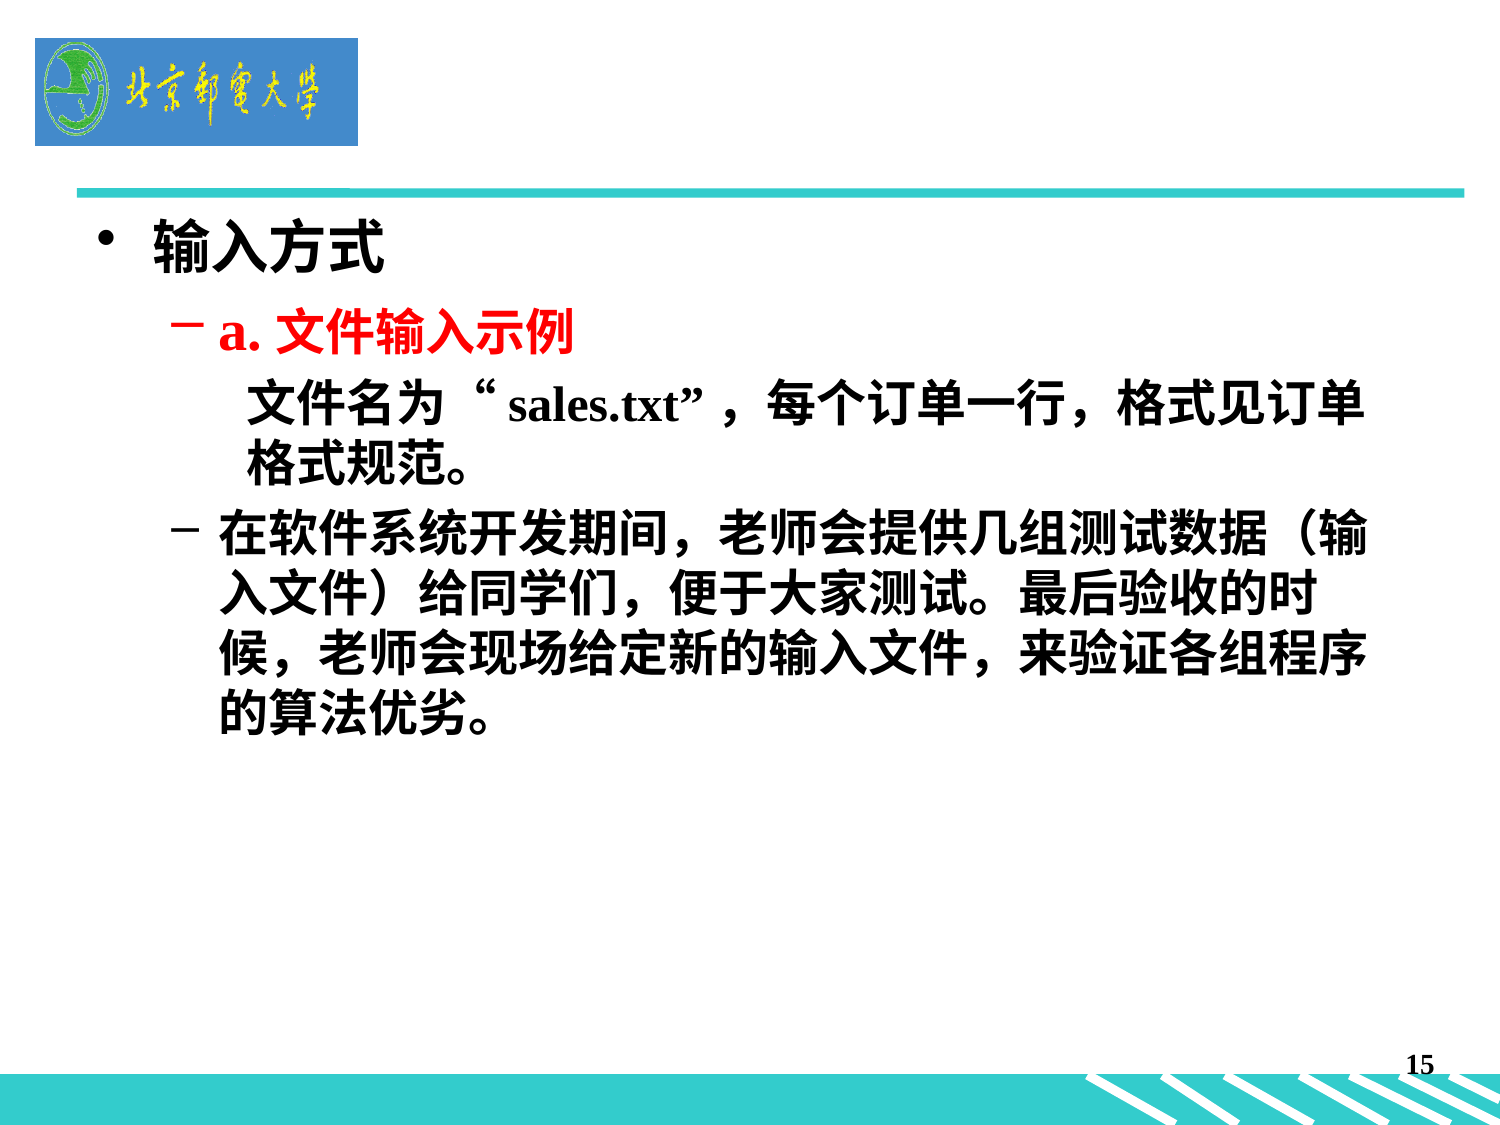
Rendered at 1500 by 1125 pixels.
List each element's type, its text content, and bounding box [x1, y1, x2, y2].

picture [34, 37, 358, 146]
slide_number 15 [1137, 1037, 1451, 1113]
list 输入方式 a.文件输入示例 文件名为“sales.txt”，每个订单一行，格式见订单格式规范。 在软件系统开发期间，老师会提供几组测试数据（输入文件）给同学们，便于大家测试。最后验收的时候，老师会现场给定新的输入文件，来验证各组程序的算法优劣。 [80, 202, 1419, 960]
